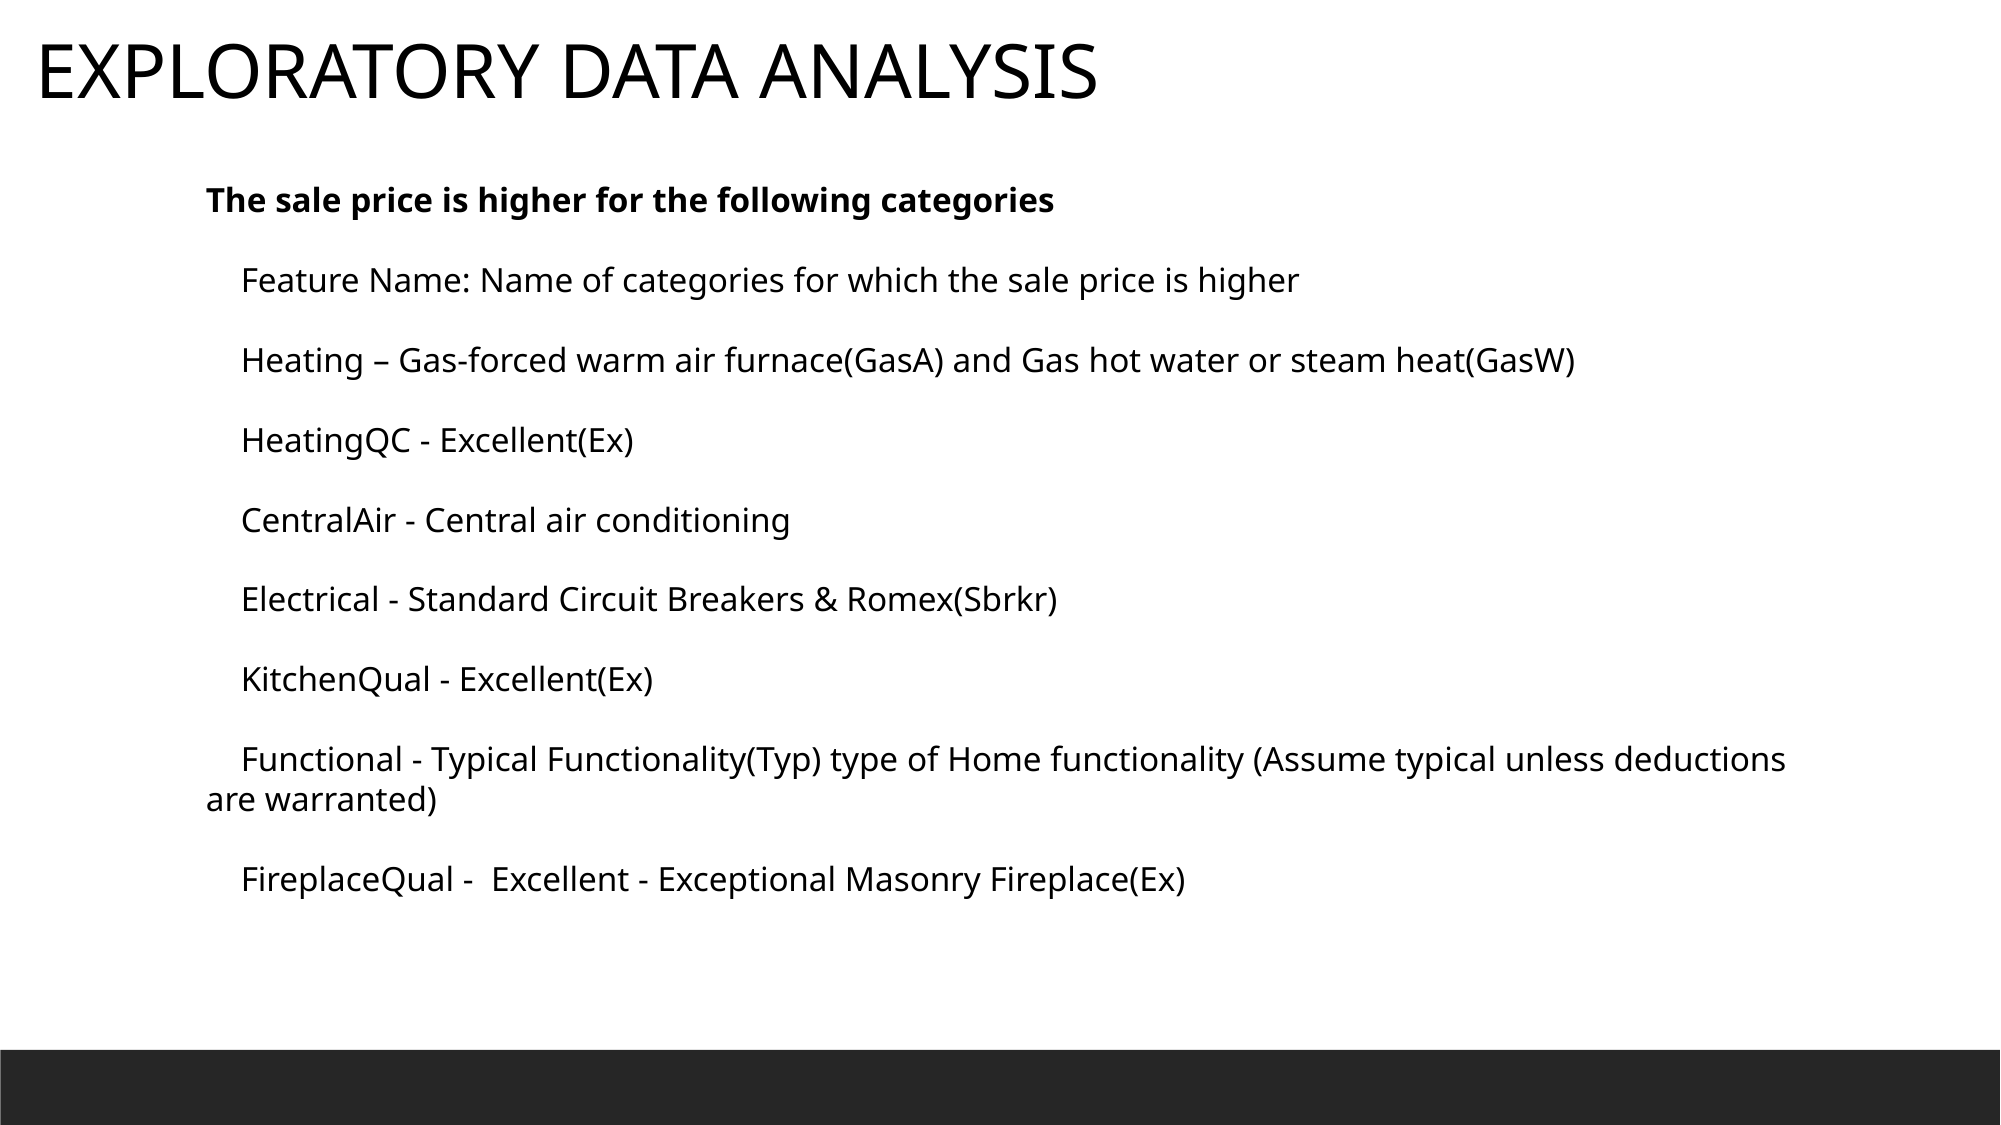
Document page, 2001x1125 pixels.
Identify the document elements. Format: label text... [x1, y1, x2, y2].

text_box The sale price is higher for the following categories Feature Name: Name of categories for which the sale price is higher Heating – Gas-forced warm air furnace(GasA) and Gas hot water or steam heat(GasW) HeatingQC - Excellent(Ex) CentralAir - Central air conditioning Electrical - Standard Circuit Breakers & Romex(Sbrkr) KitchenQual - Excellent(Ex) Functional - Typical Functionality(Typ) type of Home functionality (Assume typical unless deductions are warranted) FireplaceQual - Excellent - Exceptional Masonry Fireplace(Ex) [191, 172, 1828, 906]
text_box EXPLORATORY DATA ANALYSIS [20, 16, 1500, 121]
